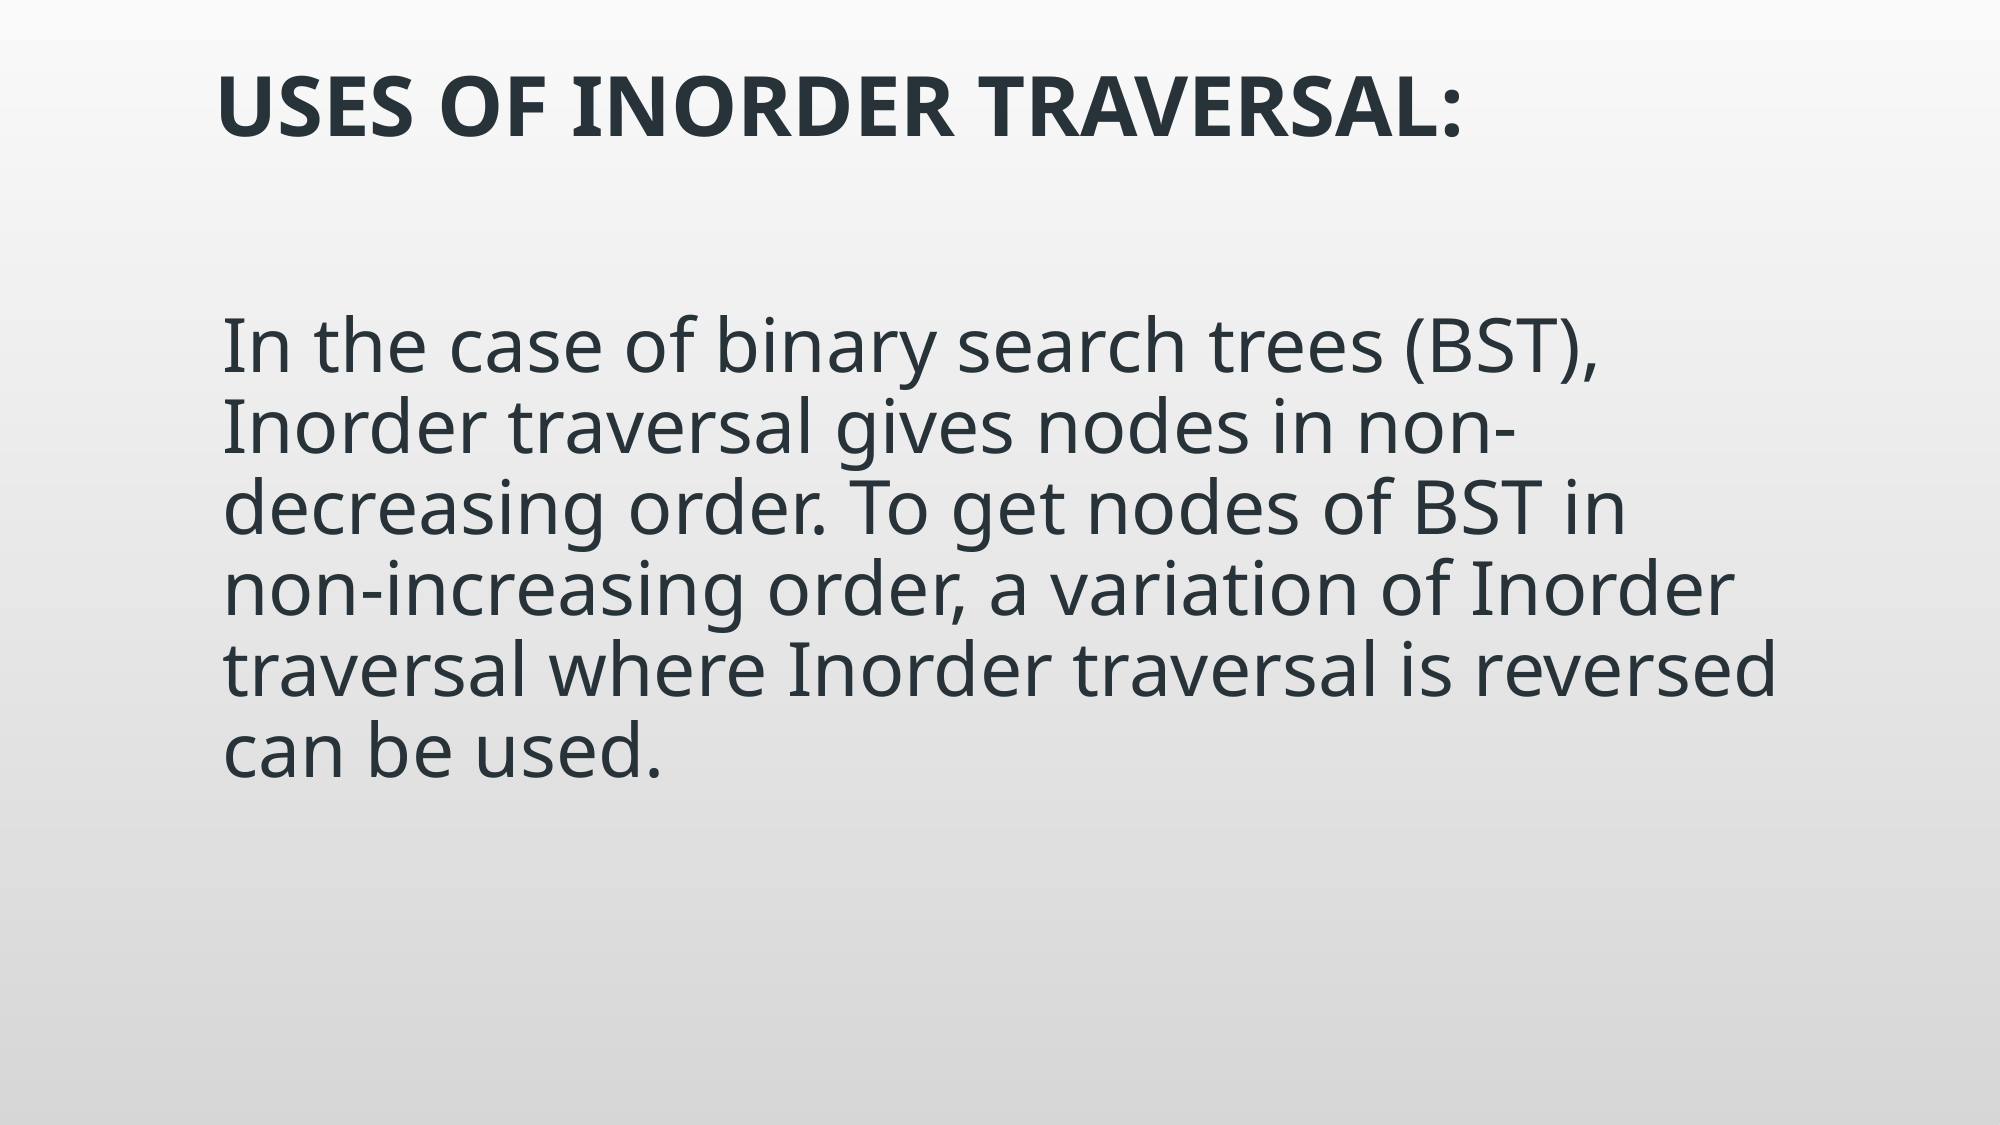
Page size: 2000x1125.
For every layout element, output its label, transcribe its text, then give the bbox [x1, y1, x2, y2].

title Uses of Inorder Traversal: [199, 45, 1800, 263]
list In the case of binary search trees (BST), Inorder traversal gives nodes in non-decreasing order. To get nodes of BST in non-increasing order, a variation of Inorder traversal where Inorder traversal is reversed can be used. [199, 299, 1800, 1013]
